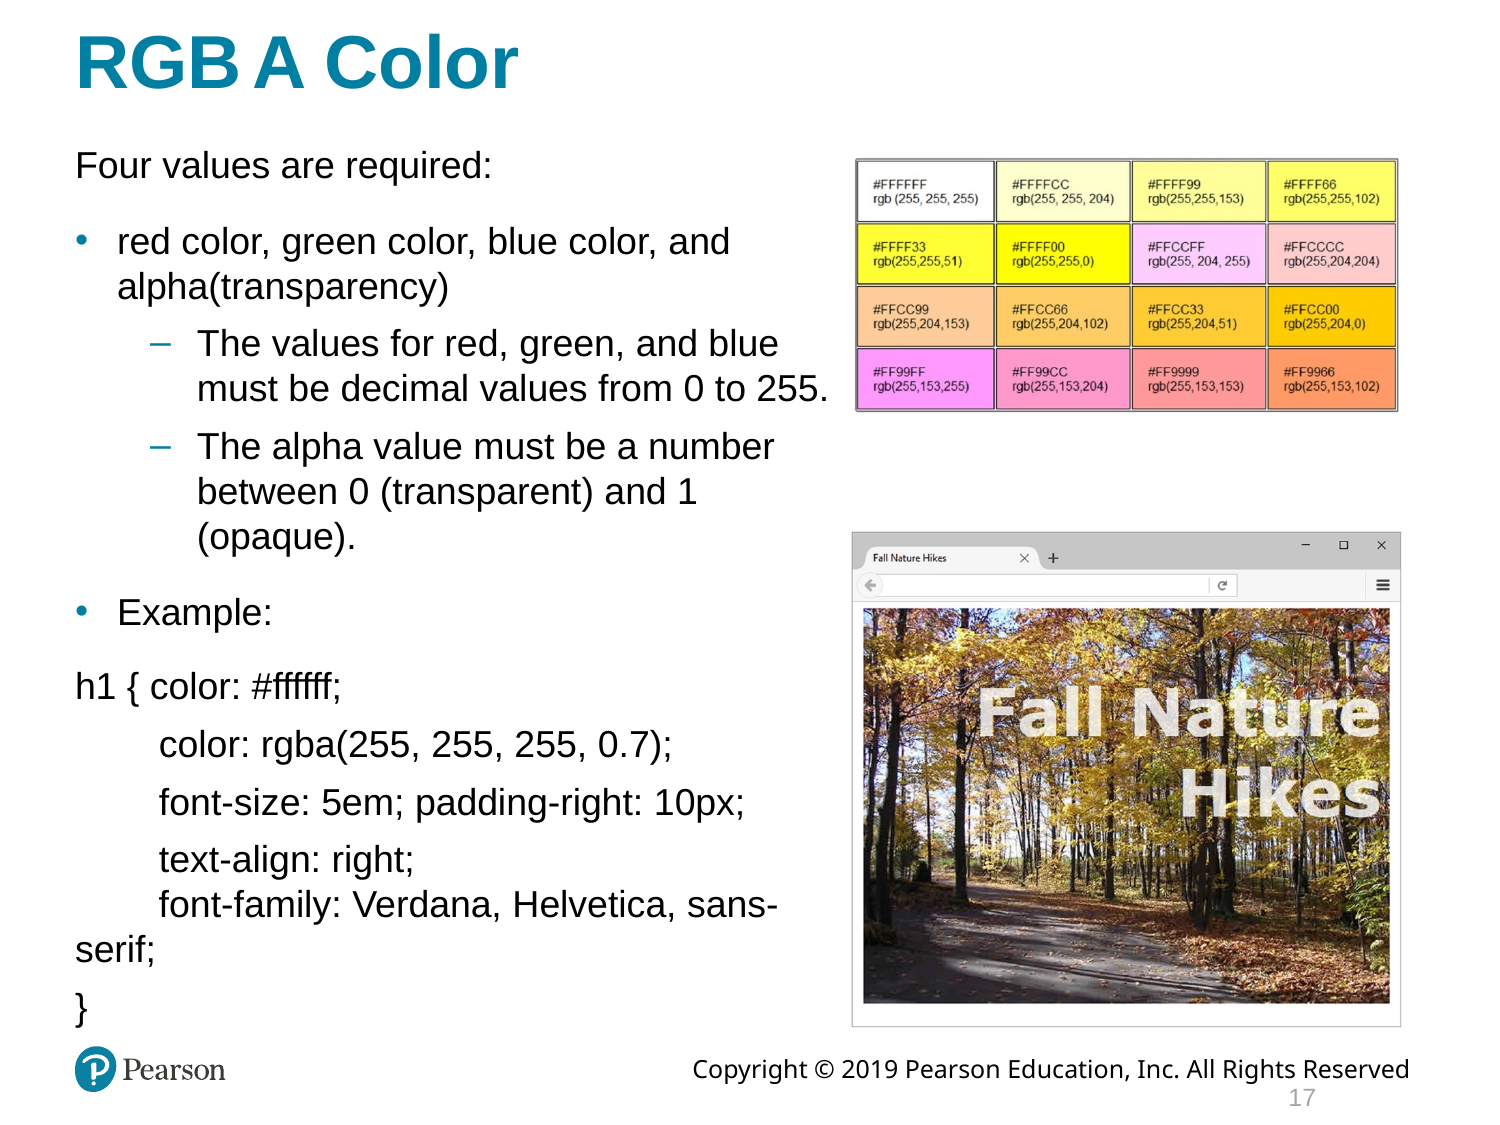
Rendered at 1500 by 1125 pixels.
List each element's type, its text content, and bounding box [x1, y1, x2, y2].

picture [848, 151, 1409, 418]
title R G B A Color [75, 0, 1413, 104]
picture [846, 526, 1407, 1032]
list Four values are required: red color, green color, blue color, and alpha(transparency) The values for red, green, and blue must be decimal values from 0 to 255. The alpha value must be a number between 0 (transparent) and 1 (opaque). Example: [75, 140, 833, 779]
list h1 { color: #ffffff; color: rgba(255, 255, 255, 0.7); font-size: 5em; padding-right: 10px; text-align: right; font-family: Verdana, Helvetica, sans-serif; } [75, 662, 825, 1125]
